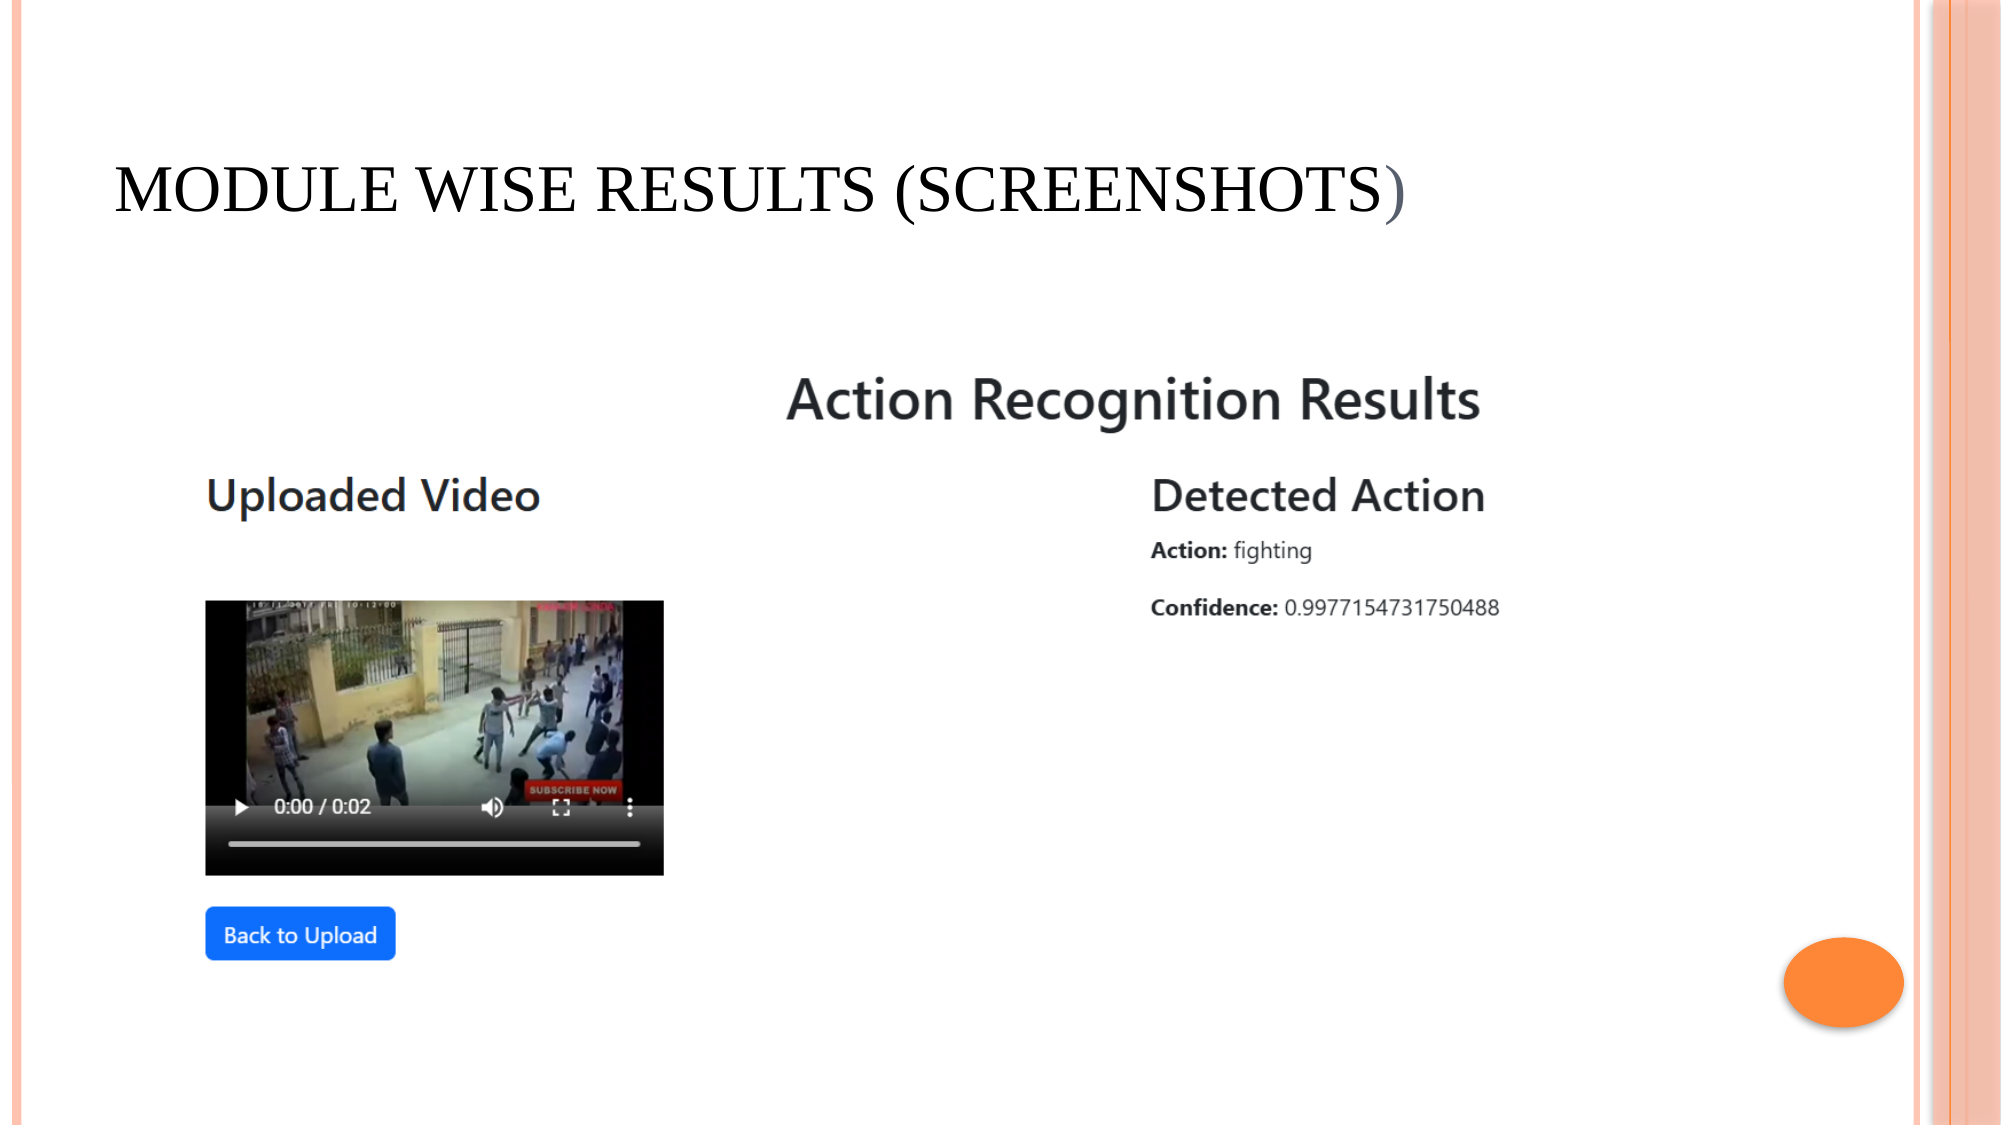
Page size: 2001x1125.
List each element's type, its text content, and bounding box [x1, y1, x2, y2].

title Module wise Results (Screenshots) [99, 45, 1734, 233]
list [99, 328, 1734, 996]
